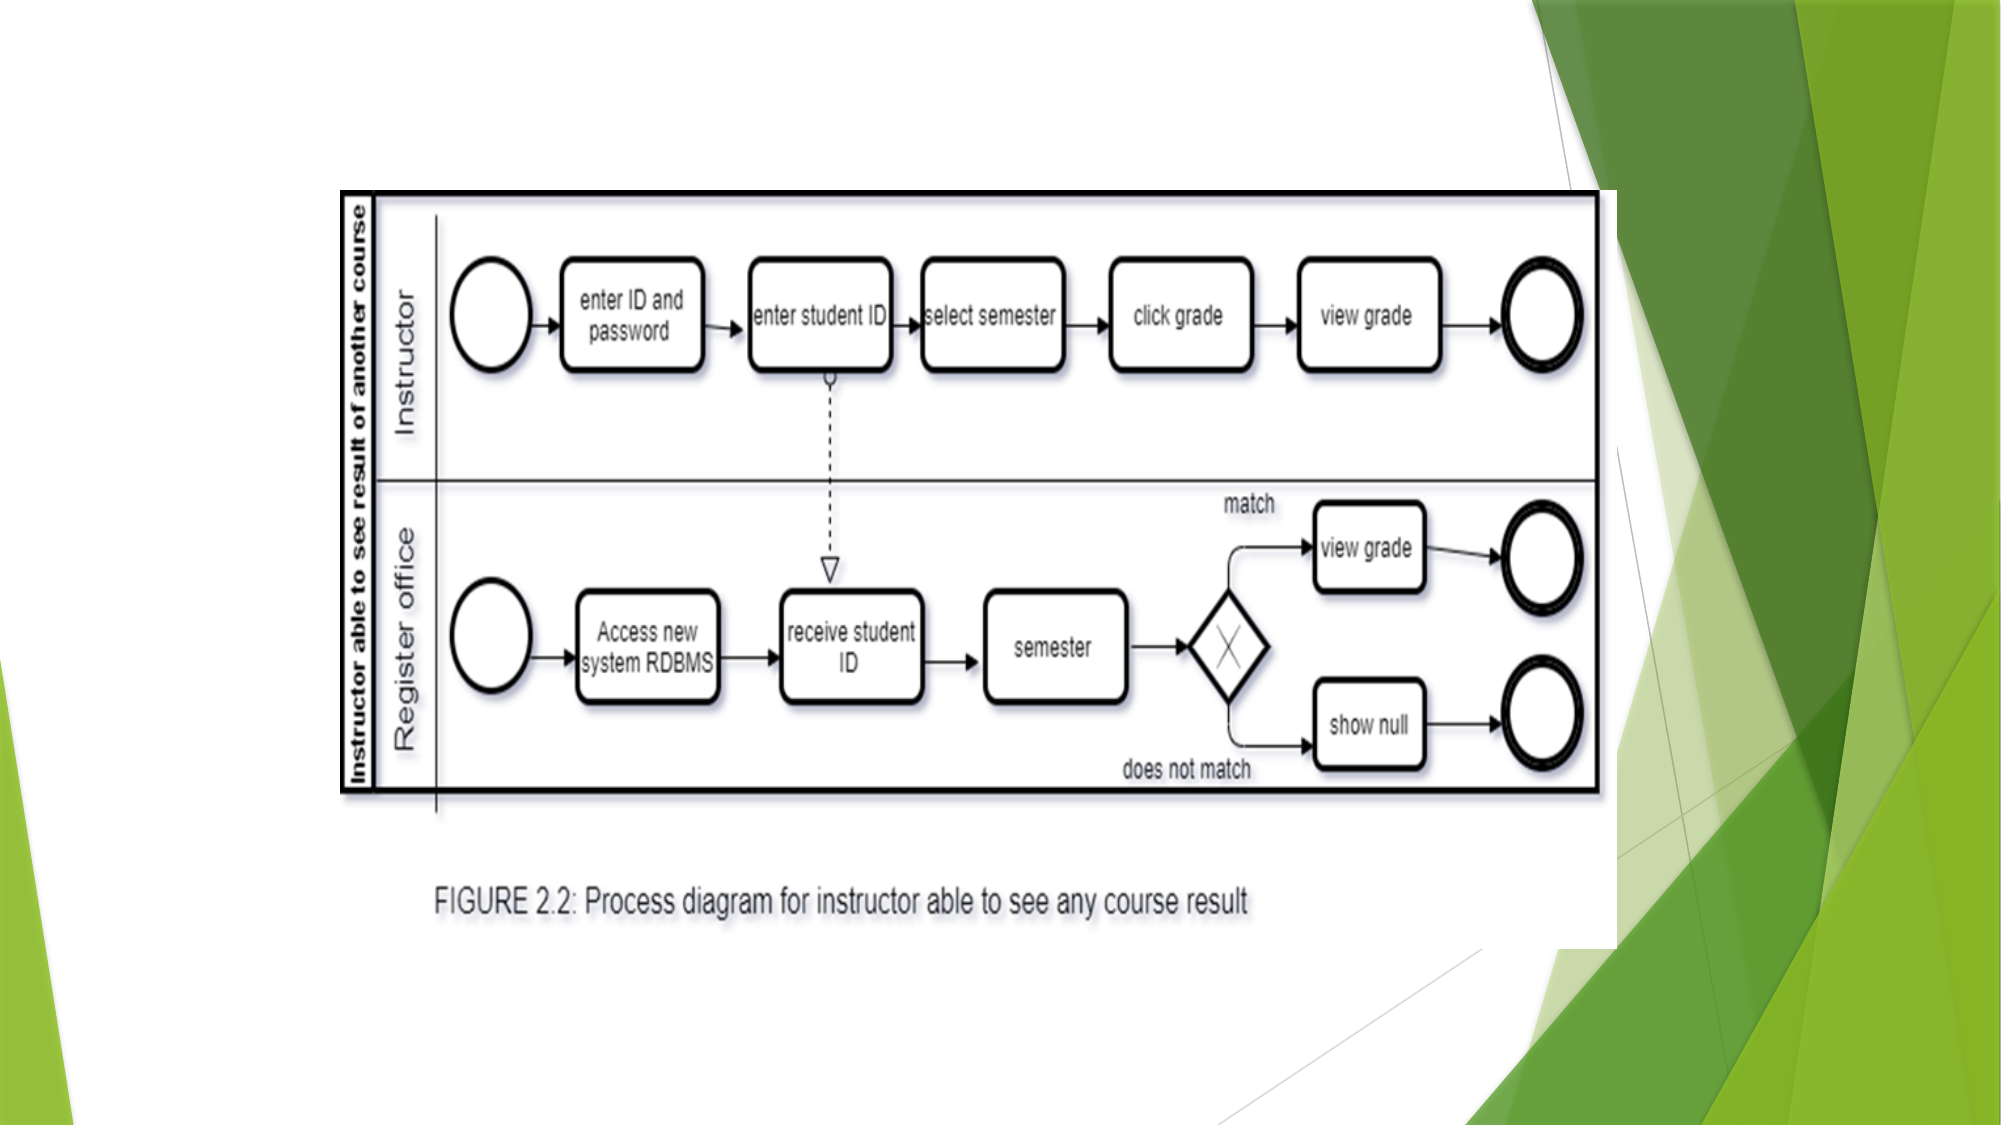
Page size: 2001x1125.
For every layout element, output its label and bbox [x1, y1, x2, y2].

list [340, 189, 1618, 950]
